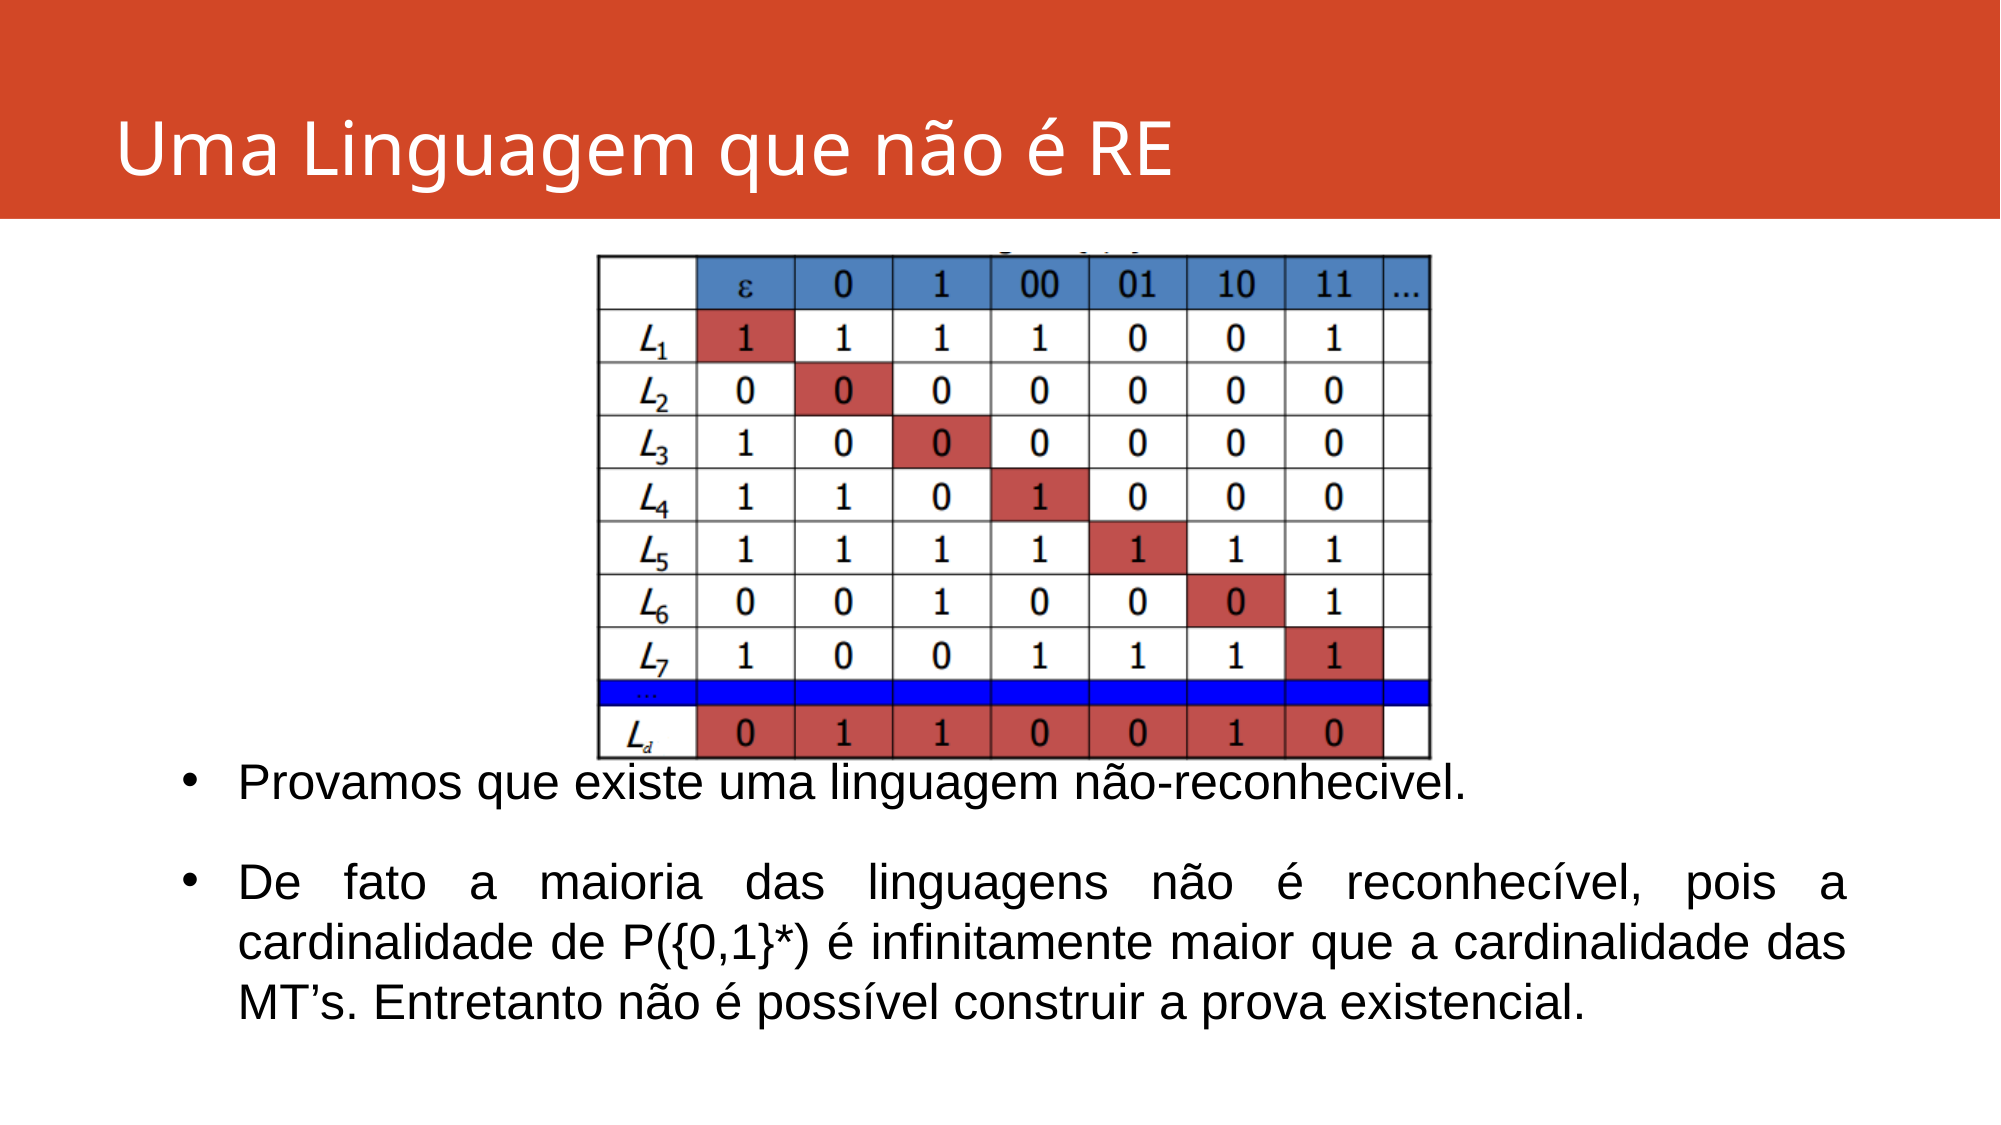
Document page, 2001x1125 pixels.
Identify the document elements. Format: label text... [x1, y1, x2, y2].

list Provamos que existe uma linguagem não-reconhecivel. De fato a maioria das linguagens não é reconhecível, pois a cardinalidade de P({0,1}*) é infinitamente maior que a cardinalidade das MT’s. Entretanto não é possível construir a prova existencial. [166, 252, 1863, 1078]
title Uma Linguagem que não é RE [99, 0, 1863, 199]
picture [595, 252, 1434, 762]
